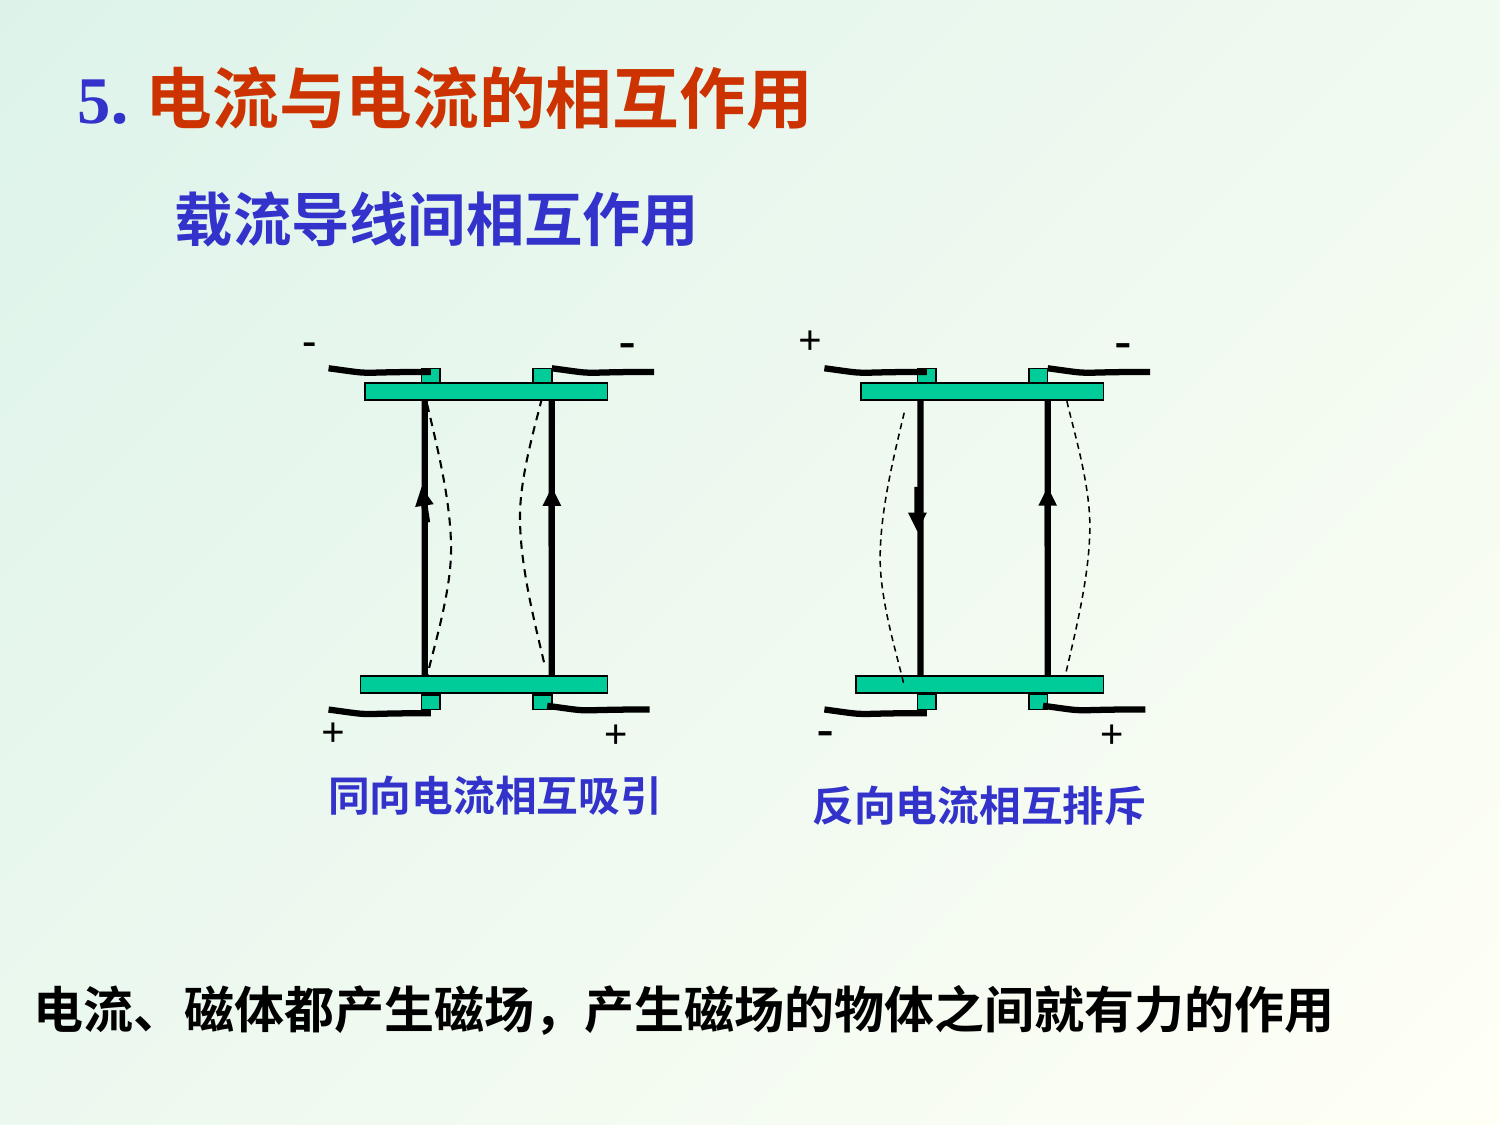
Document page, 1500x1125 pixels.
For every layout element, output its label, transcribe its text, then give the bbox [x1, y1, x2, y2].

text_box 载流导线间相互作用 [132, 175, 714, 260]
text_box 反向电流相互排斥 [797, 772, 1162, 838]
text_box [783, 299, 1151, 765]
text_box 5.电流与电流的相互作用 [62, 49, 875, 145]
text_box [287, 299, 655, 765]
text_box 同向电流相互吸引 [313, 762, 678, 828]
text_box 电流、磁体都产生磁场，产生磁场的物体之间就有力的作用 [19, 971, 1495, 1046]
